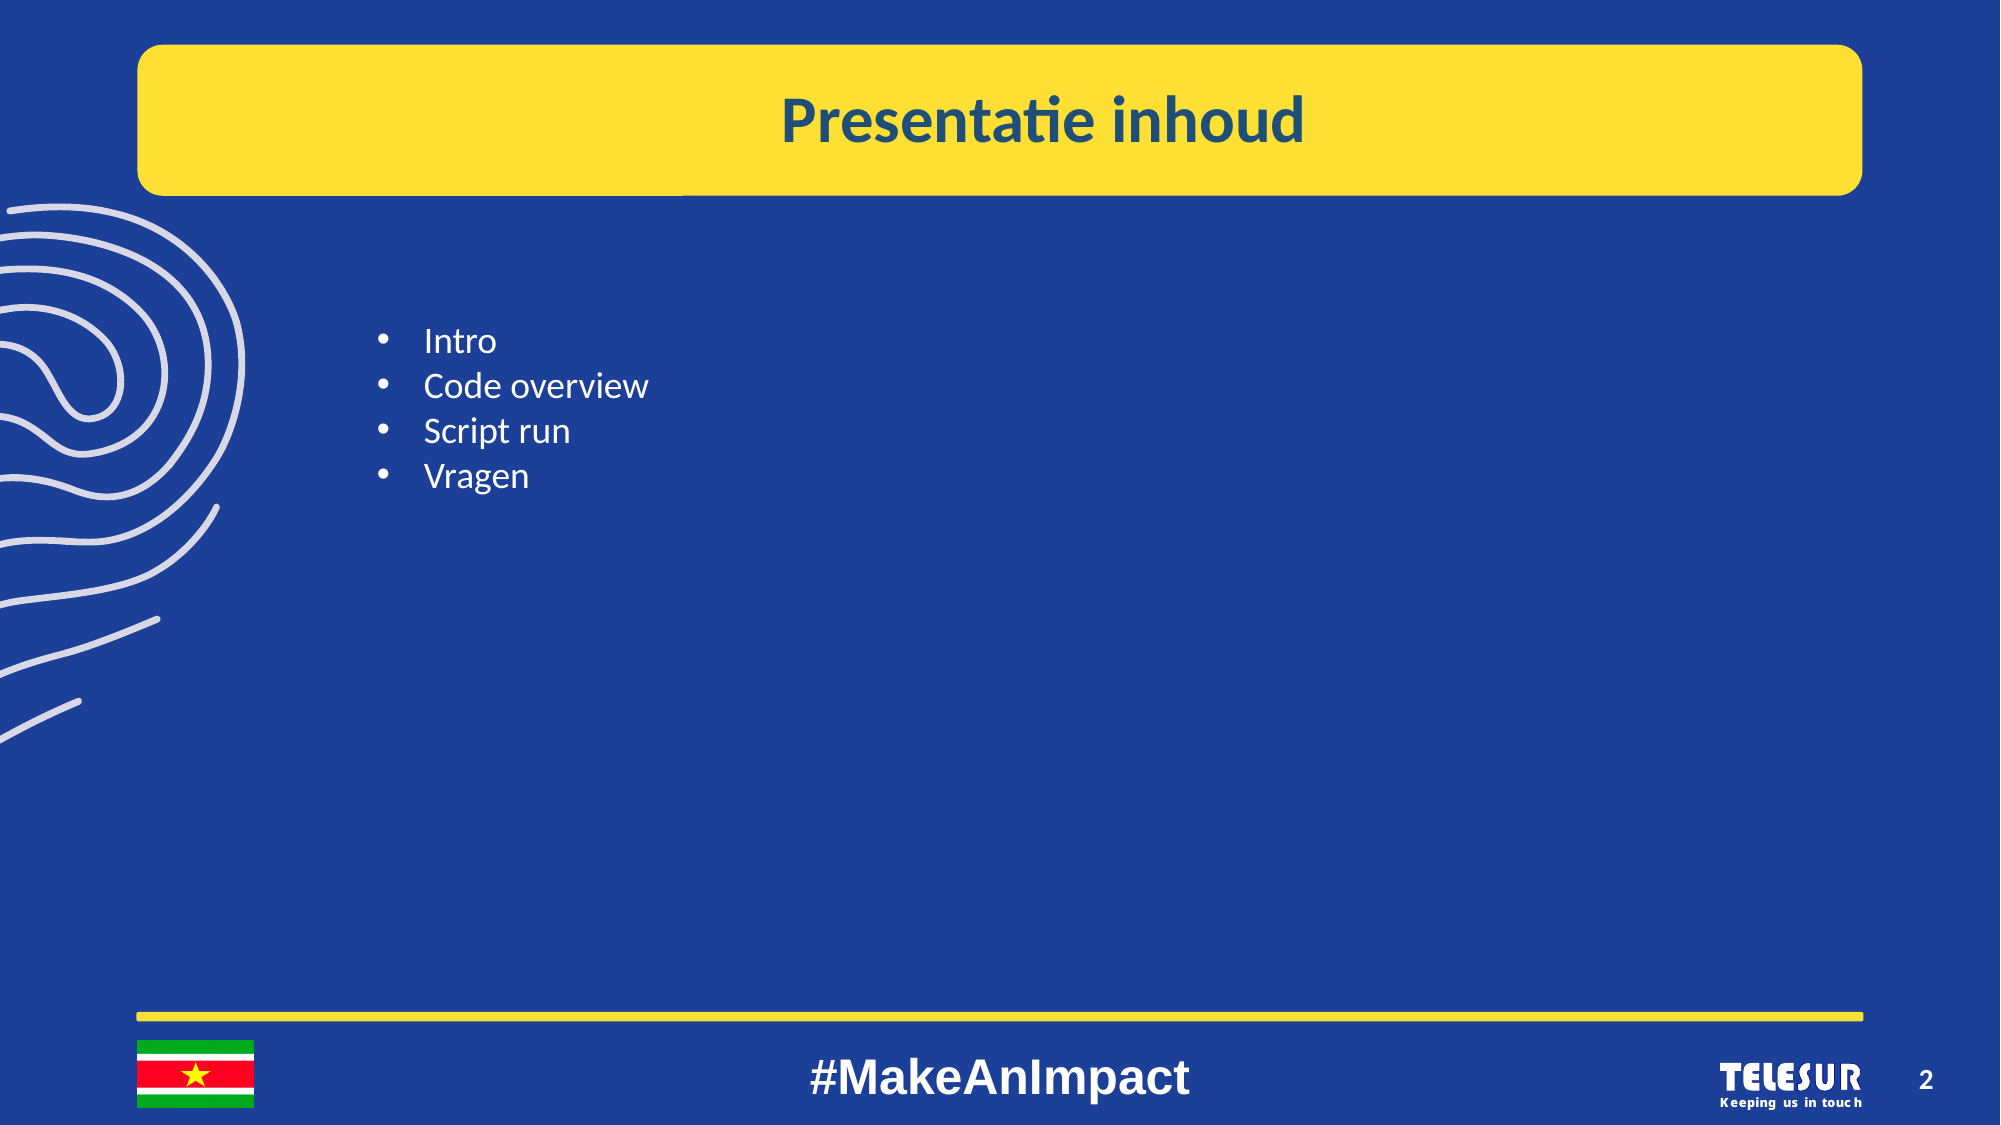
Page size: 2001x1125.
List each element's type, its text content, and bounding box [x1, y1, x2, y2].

slide_number 2 [1904, 1052, 1986, 1113]
text_box Presentatie inhoud [766, 68, 1350, 164]
picture [137, 1040, 254, 1108]
text_box [219, 232, 1945, 930]
text_box Intro Code overview Script run Vragen [362, 309, 1781, 594]
footer #MakeAnImpact [719, 1044, 1281, 1105]
